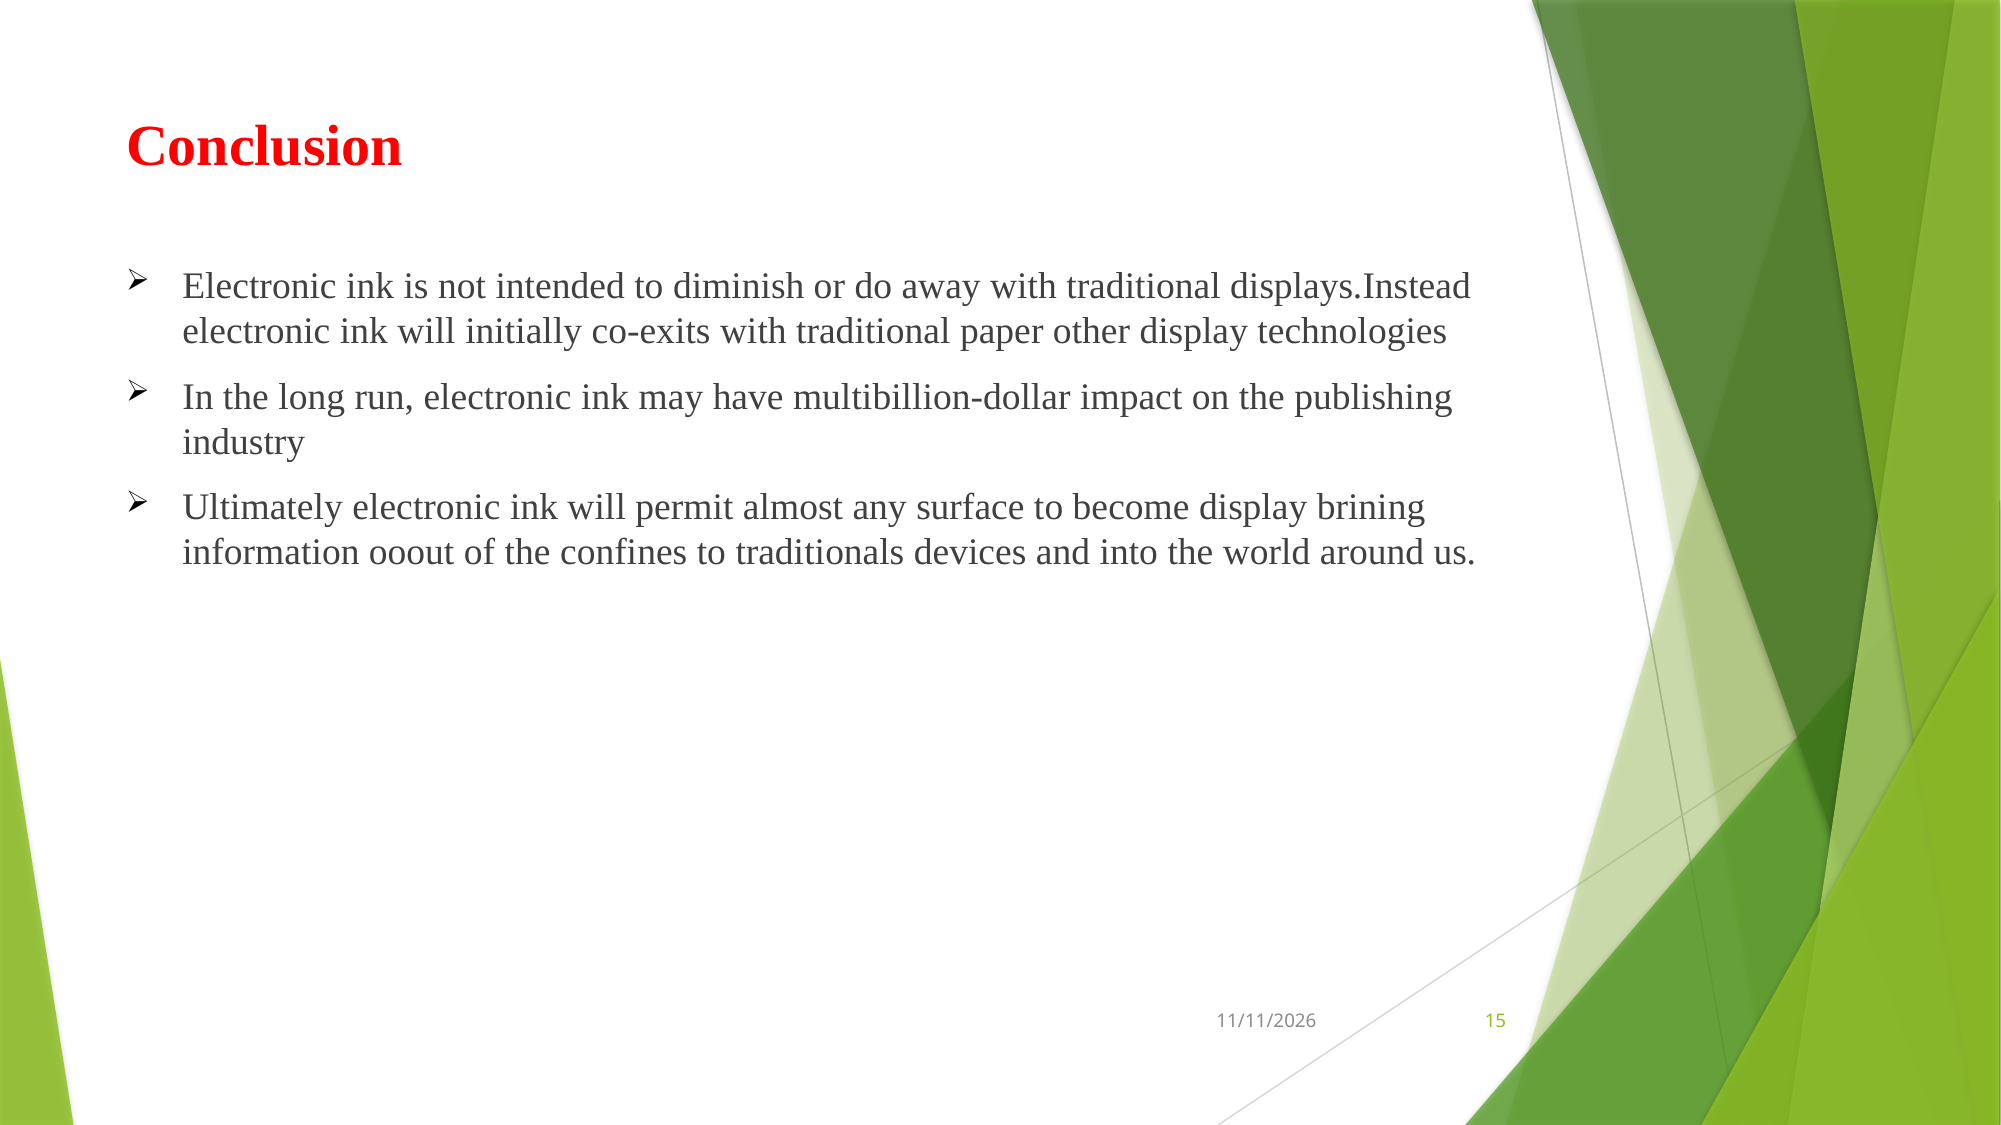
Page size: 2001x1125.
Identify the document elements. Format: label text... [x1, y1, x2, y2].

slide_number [1181, 991, 1332, 1051]
slide_number 15 [1409, 991, 1522, 1051]
list Electronic ink is not intended to diminish or do away with traditional displays.Instead electronic ink will initially co-exits with traditional paper other display technologies In the long run, electronic ink may have multibillion-dollar impact on the publishing industry Ultimately electronic ink will permit almost any surface to become display brining information ooout of the confines to traditionals devices and into the world around us. [111, 253, 1522, 991]
title Conclusion [111, 99, 1522, 185]
